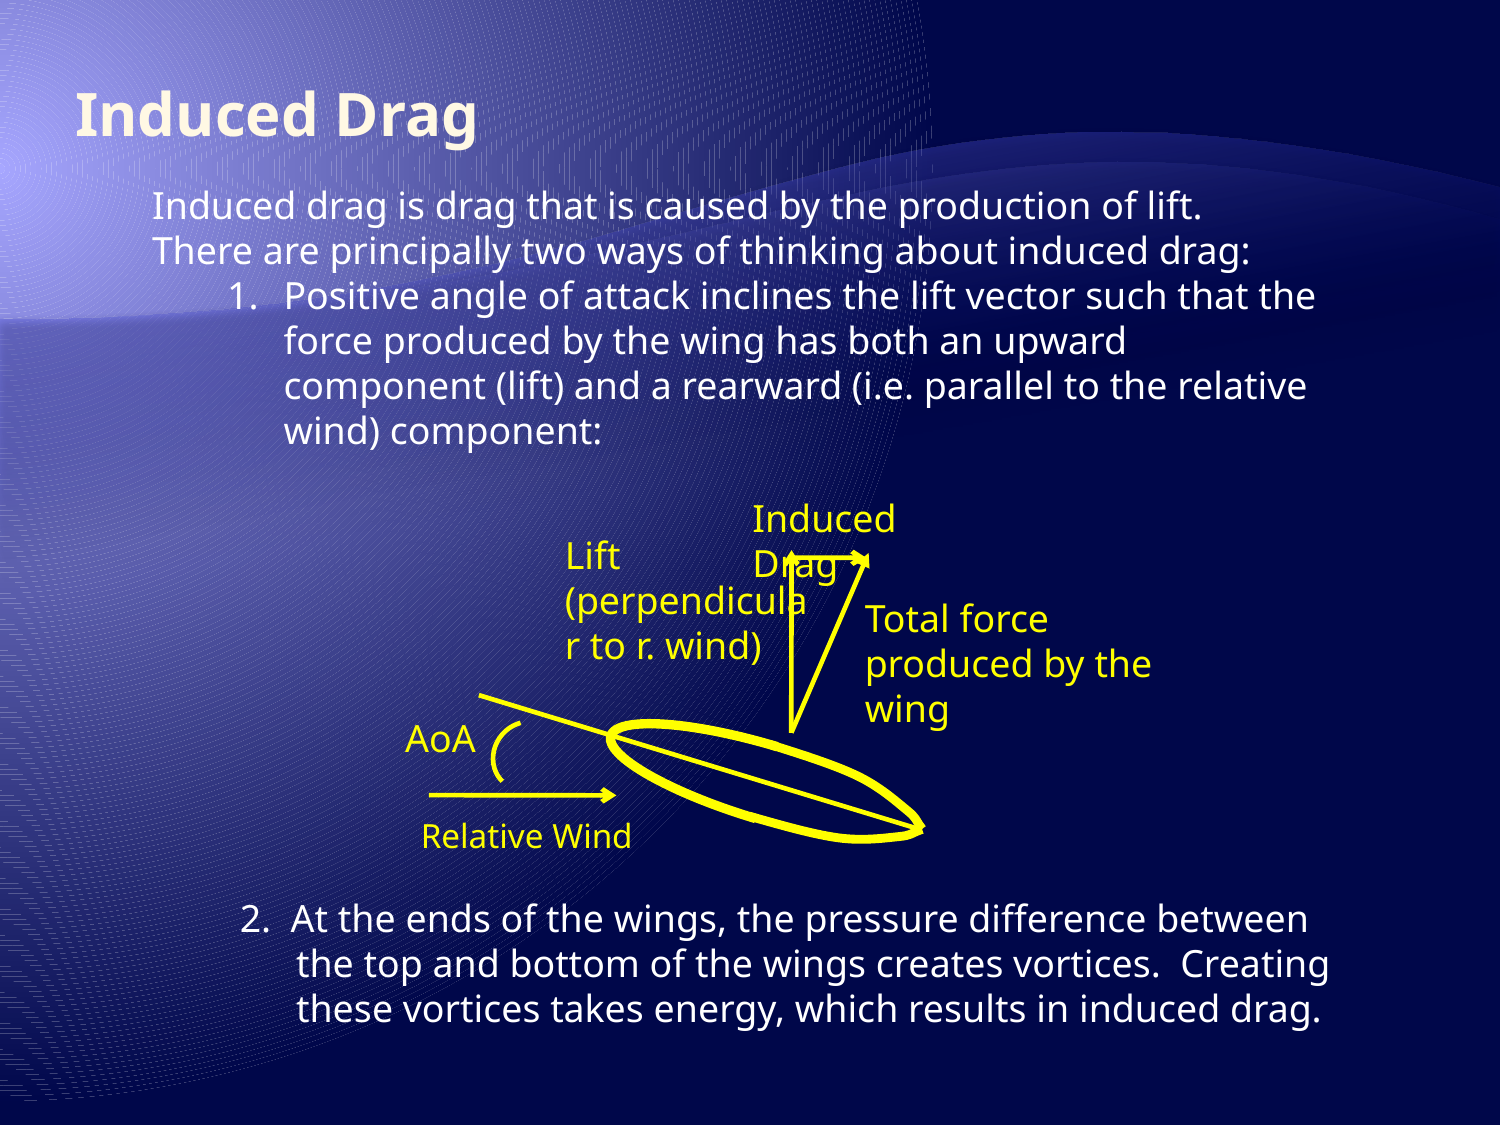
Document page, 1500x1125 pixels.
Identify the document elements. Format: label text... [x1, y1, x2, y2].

text_box Induced Drag [737, 487, 988, 593]
text_box Total force produced by the wing [849, 587, 1188, 738]
text_box Lift (perpendicular to r. wind) [549, 524, 825, 675]
text_box 2. At the ends of the wings, the pressure difference between the top and bottom of the wings creates vortices. Creating these vortices takes energy, which results in induced drag. [149, 887, 1350, 1038]
text_box Relative Wind [406, 807, 648, 863]
text_box Induced drag is drag that is caused by the production of lift. There are principally two ways of thinking about induced drag: Positive angle of attack inclines the lift vector such that the force produced by the wing has both an upward component (lift) and a rearward (i.e. parallel to the relative wind) component: [137, 174, 1338, 460]
title Induced Drag [75, 75, 1425, 150]
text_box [739, 603, 920, 682]
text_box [478, 694, 923, 831]
text_box AoA [390, 707, 471, 768]
